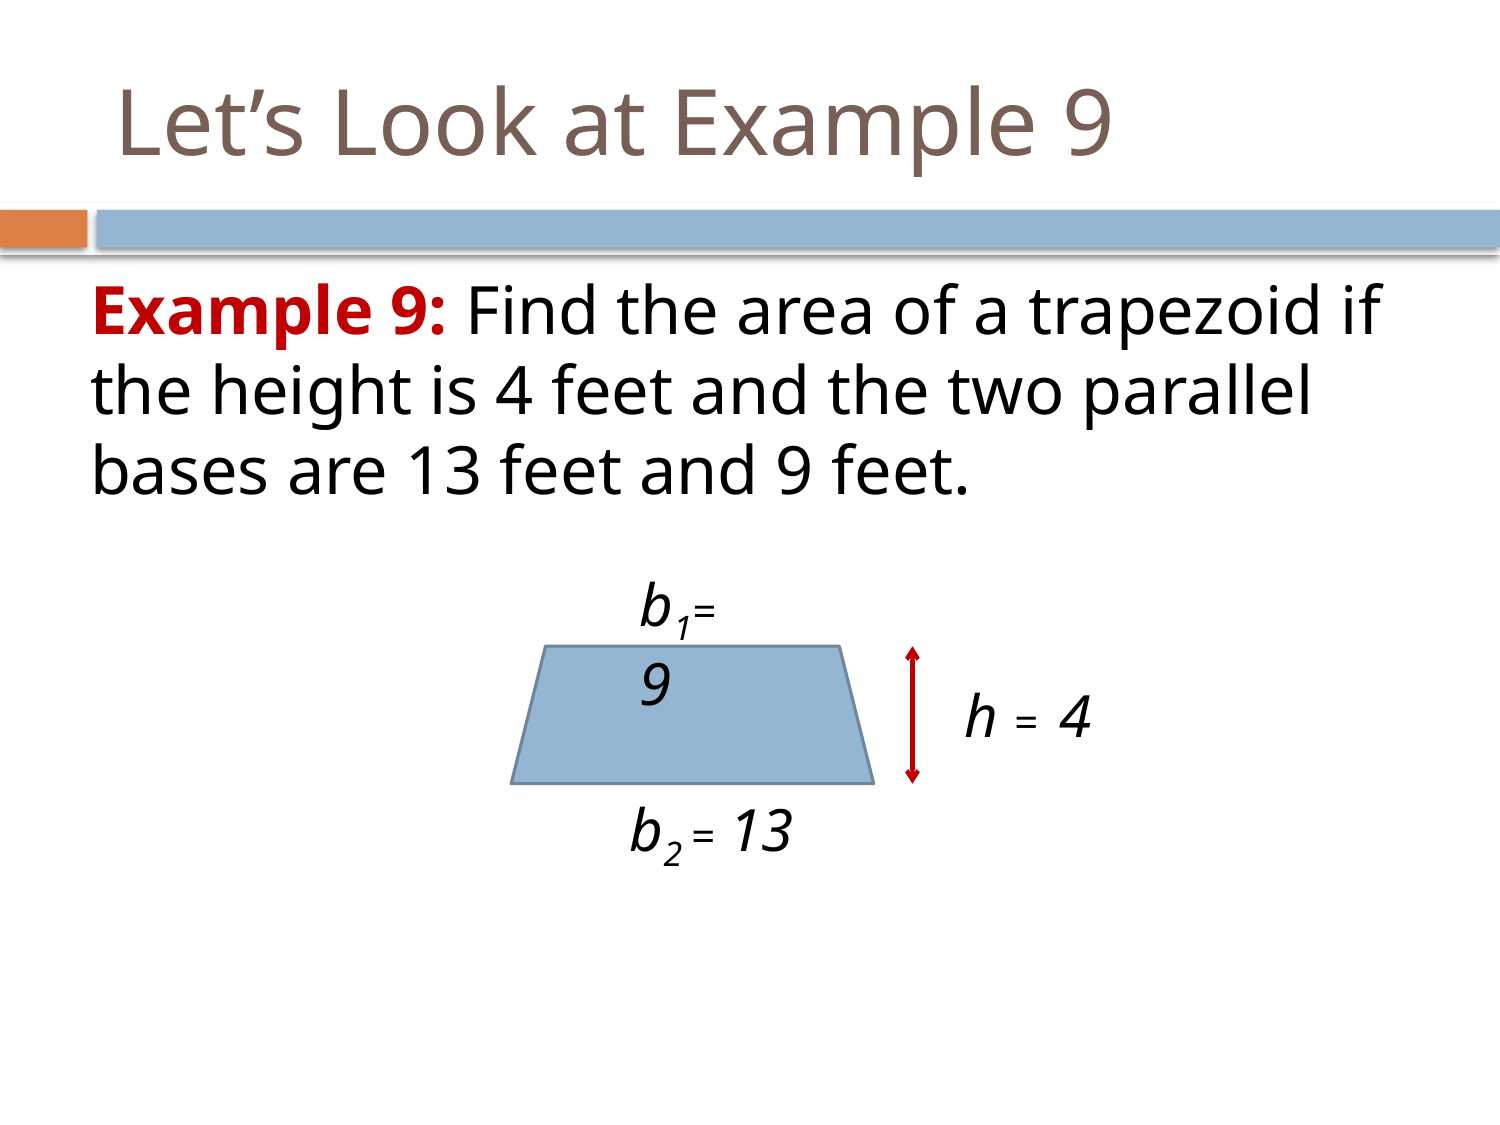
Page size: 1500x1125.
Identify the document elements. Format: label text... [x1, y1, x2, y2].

text_box h = 4 [950, 672, 1125, 757]
list Example 9: Find the area of a trapezoid if the height is 4 feet and the two parallel bases are 13 feet and 9 feet. [75, 260, 1433, 1011]
text_box [509, 644, 876, 786]
text_box b1= 9 [624, 560, 775, 725]
title Let’s Look at Example 9 [99, 37, 1438, 200]
text_box b2 = 13 [614, 785, 840, 881]
